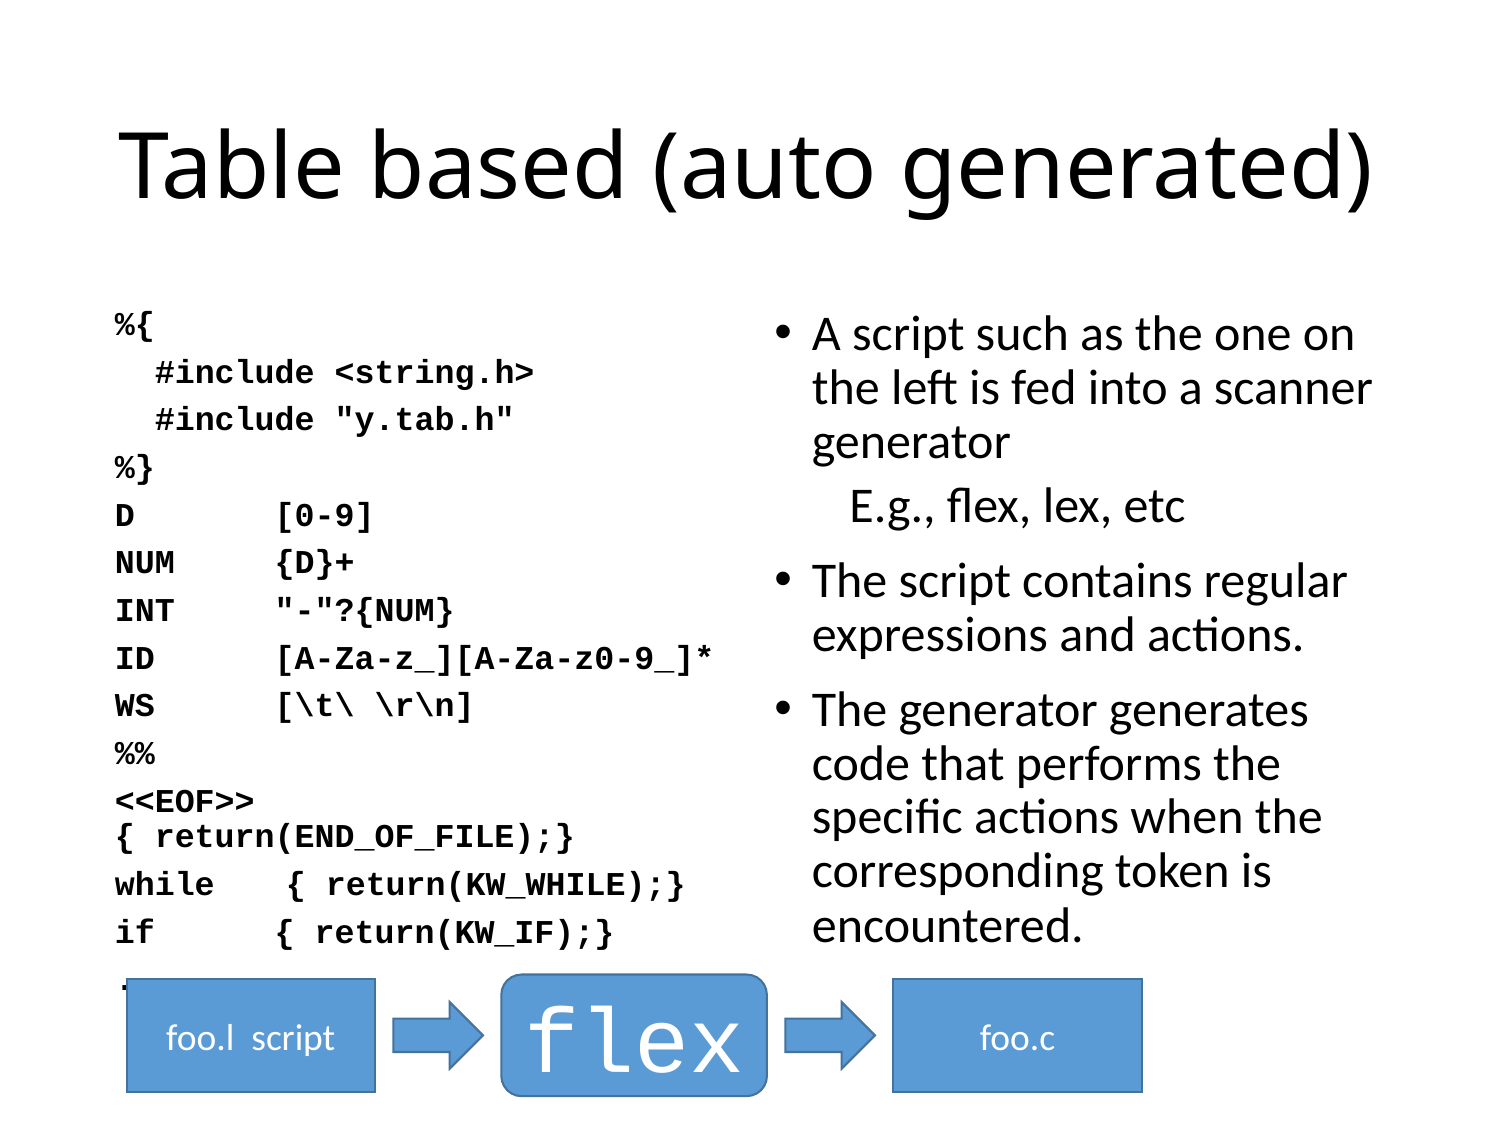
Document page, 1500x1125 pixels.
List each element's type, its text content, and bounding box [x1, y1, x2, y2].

text_box [784, 999, 877, 1072]
text_box [392, 999, 485, 1072]
title Table based (auto generated) [103, 59, 1397, 278]
text_box flex [500, 973, 768, 1098]
list A script such as the one on the left is fed into a scanner generator E.g., flex, lex, etc The script contains regular expressions and actions. The generator generates code that performs the specific actions when the corresponding token is encountered. [759, 299, 1397, 1014]
text_box foo.c [892, 978, 1143, 1093]
text_box foo.l script [126, 978, 376, 1093]
list %{ #include <string.h> #include "y.tab.h" %} D [0-9] NUM {D}+ INT "-"?{NUM} ID [A-Za-z_][A-Za-z0-9_]* WS [\t\ \r\n] %% <<EOF>> { return(END_OF_FILE);} while { return(KW_WHILE);} if { return(KW_IF);} ... [99, 299, 738, 1014]
